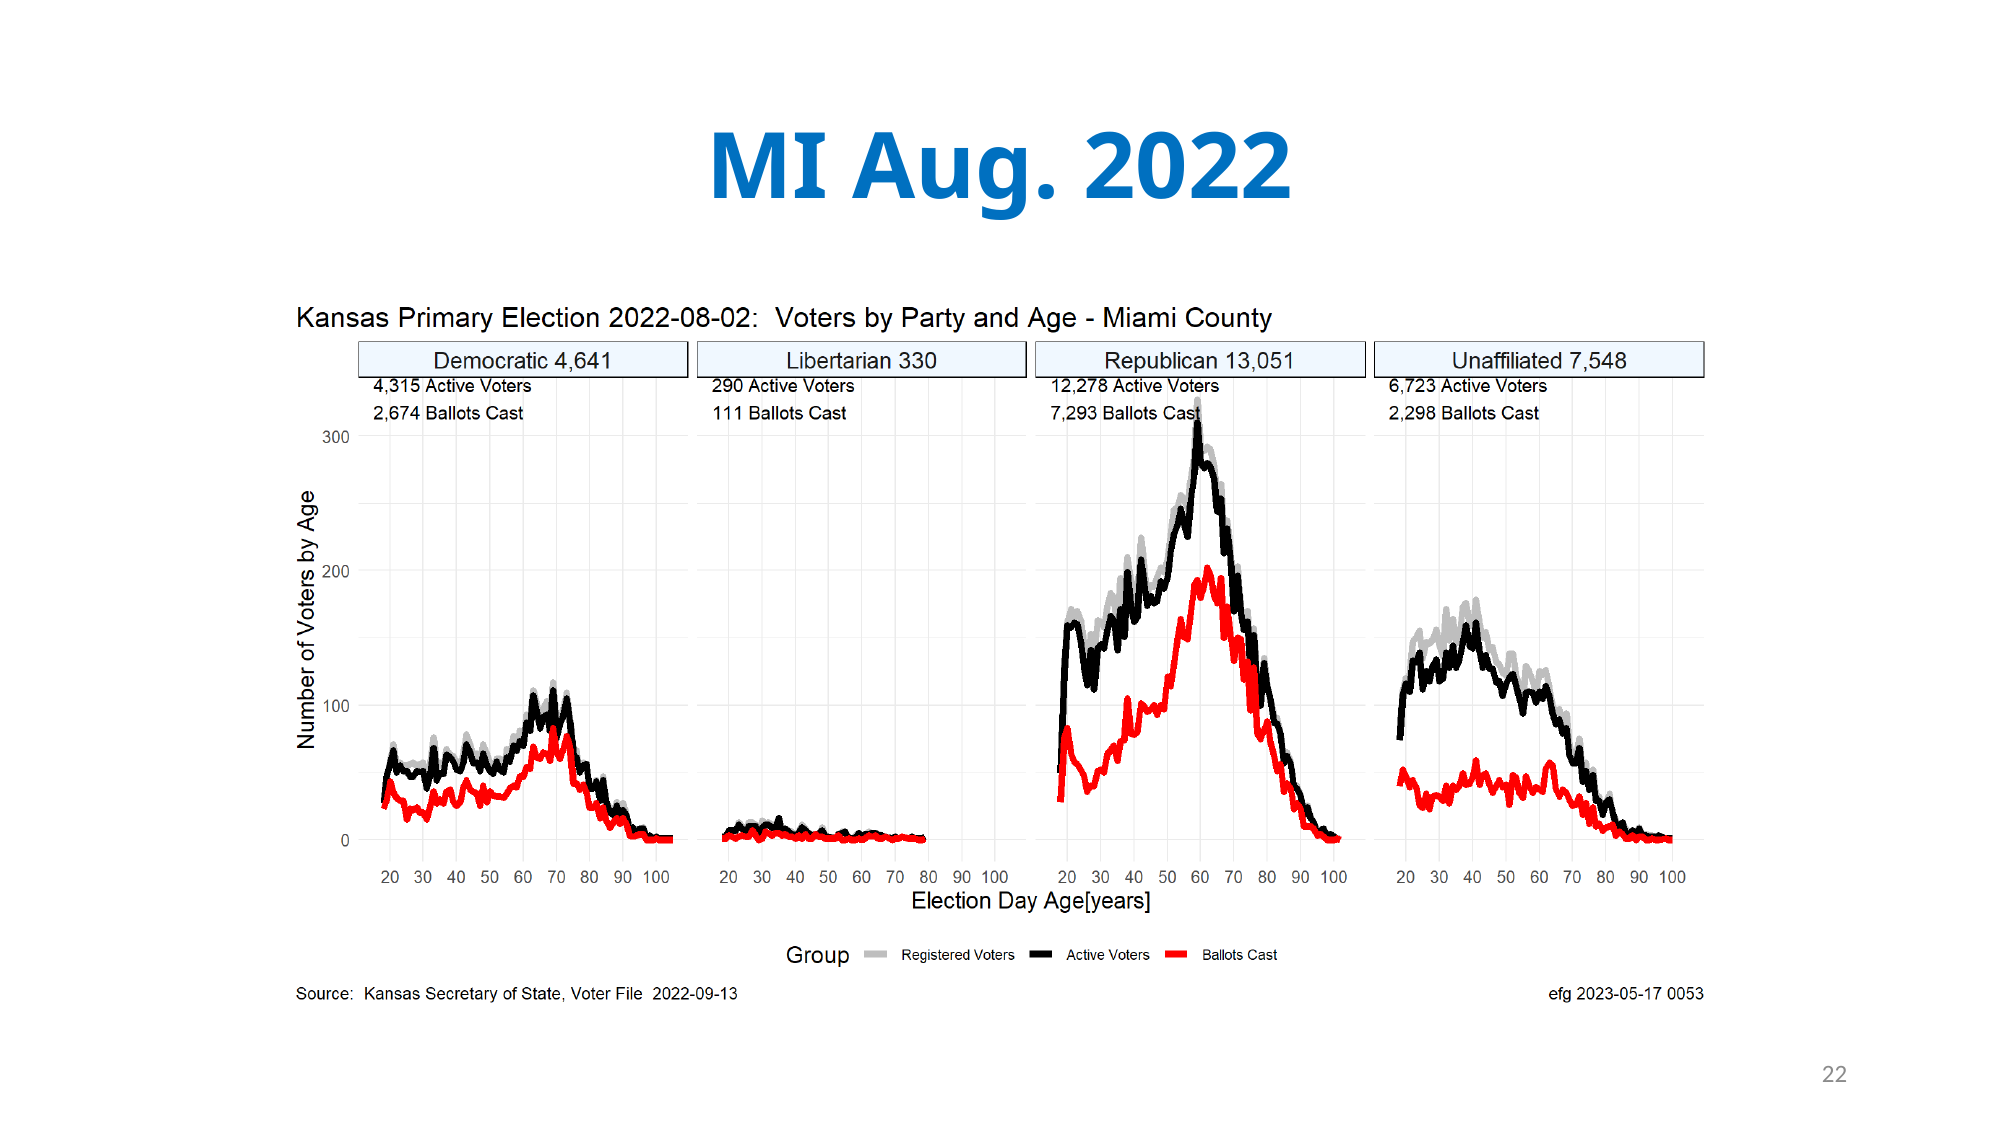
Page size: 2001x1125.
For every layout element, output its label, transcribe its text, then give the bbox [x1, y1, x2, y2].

slide_number ‹#› [1412, 1042, 1863, 1103]
picture [287, 297, 1713, 1011]
title MI Aug. 2022 [137, 59, 1863, 278]
